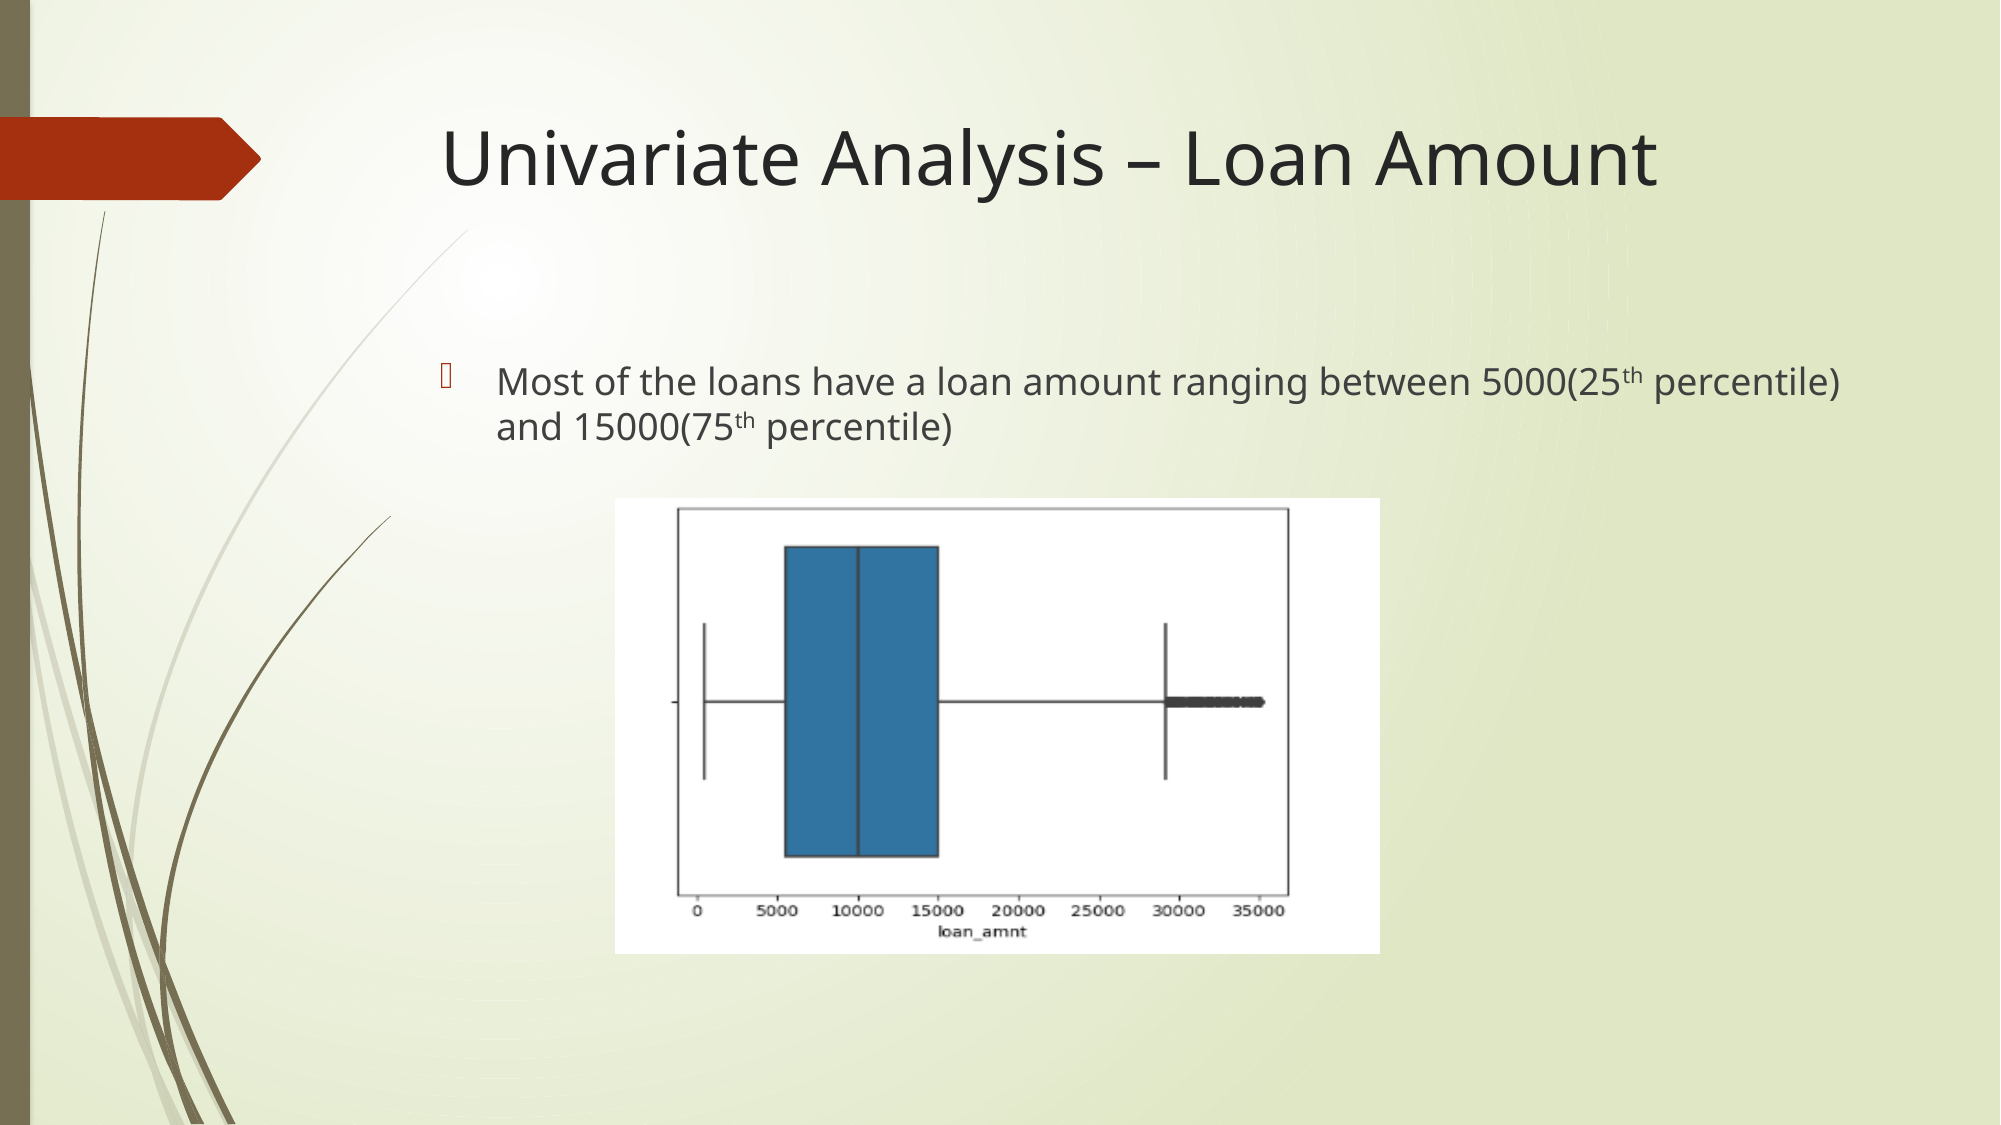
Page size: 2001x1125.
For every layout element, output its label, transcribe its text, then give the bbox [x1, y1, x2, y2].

picture [615, 498, 1380, 954]
list Most of the loans have a loan amount ranging between 5000(25th percentile) and 15000(75th percentile) [424, 350, 1888, 970]
title Univariate Analysis – Loan Amount [425, 102, 1888, 313]
